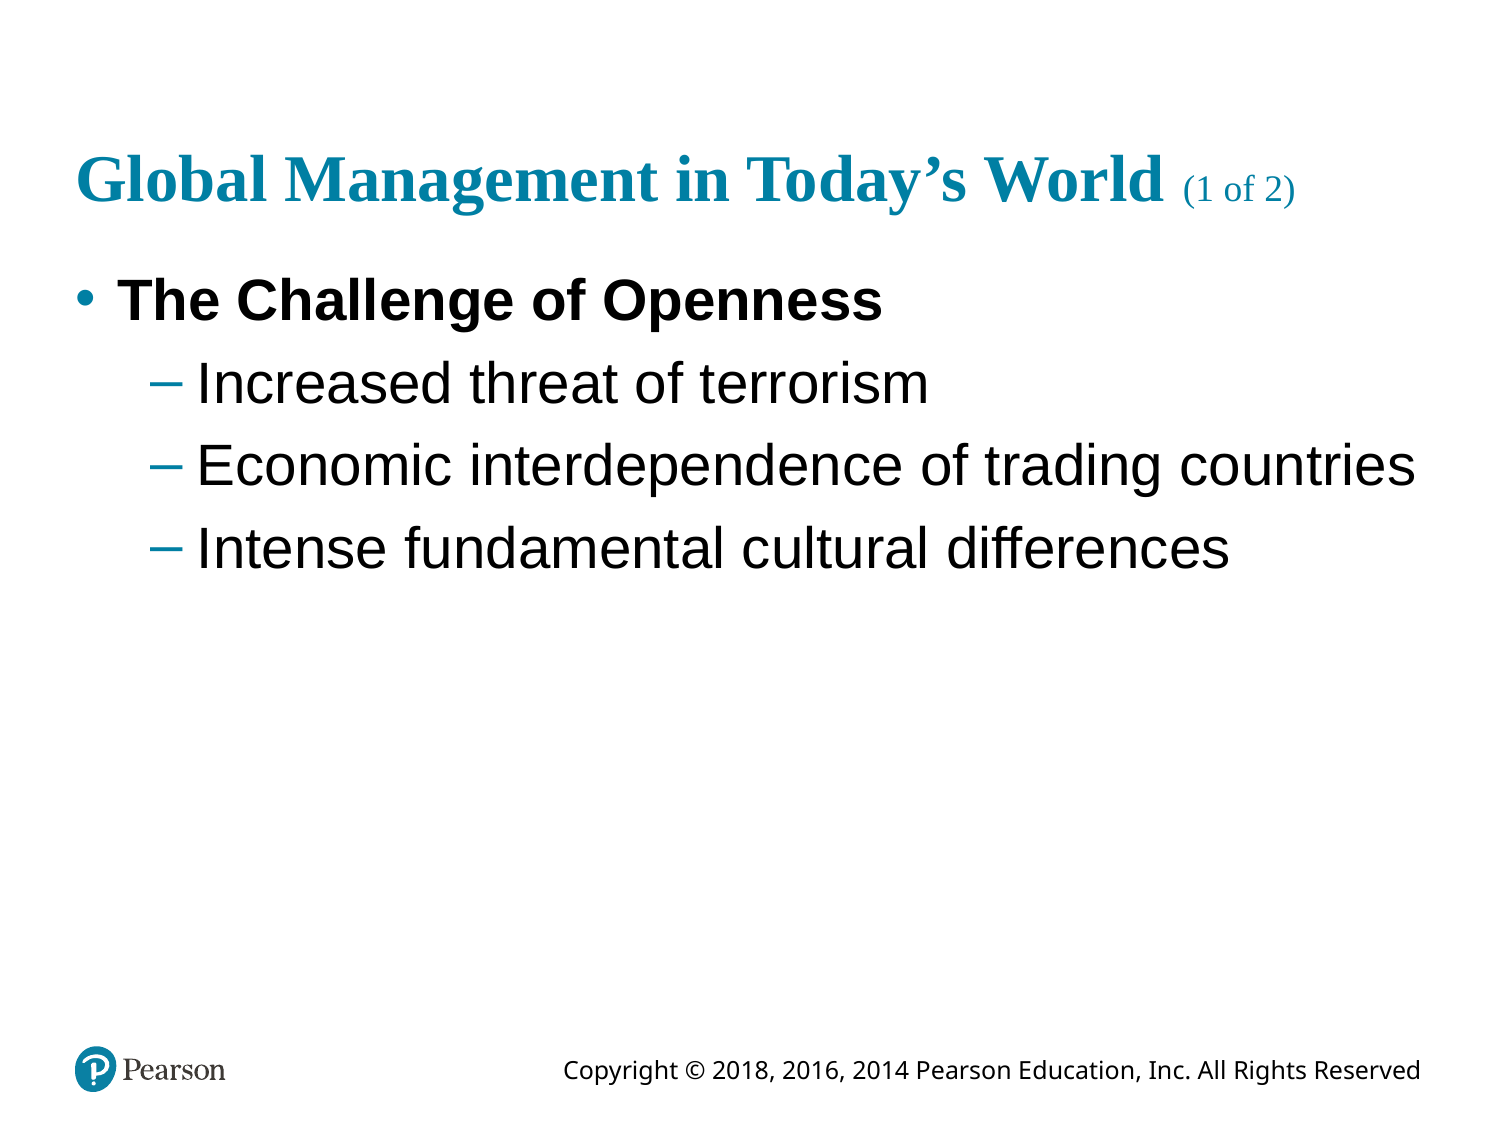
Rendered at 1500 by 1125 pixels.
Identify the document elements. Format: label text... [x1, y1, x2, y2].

title Global Management in Today’s World (1 of 2) [75, 35, 1425, 216]
list The Challenge of Openness Increased threat of terrorism Economic interdependence of trading countries Intense fundamental cultural differences [75, 262, 1425, 1005]
